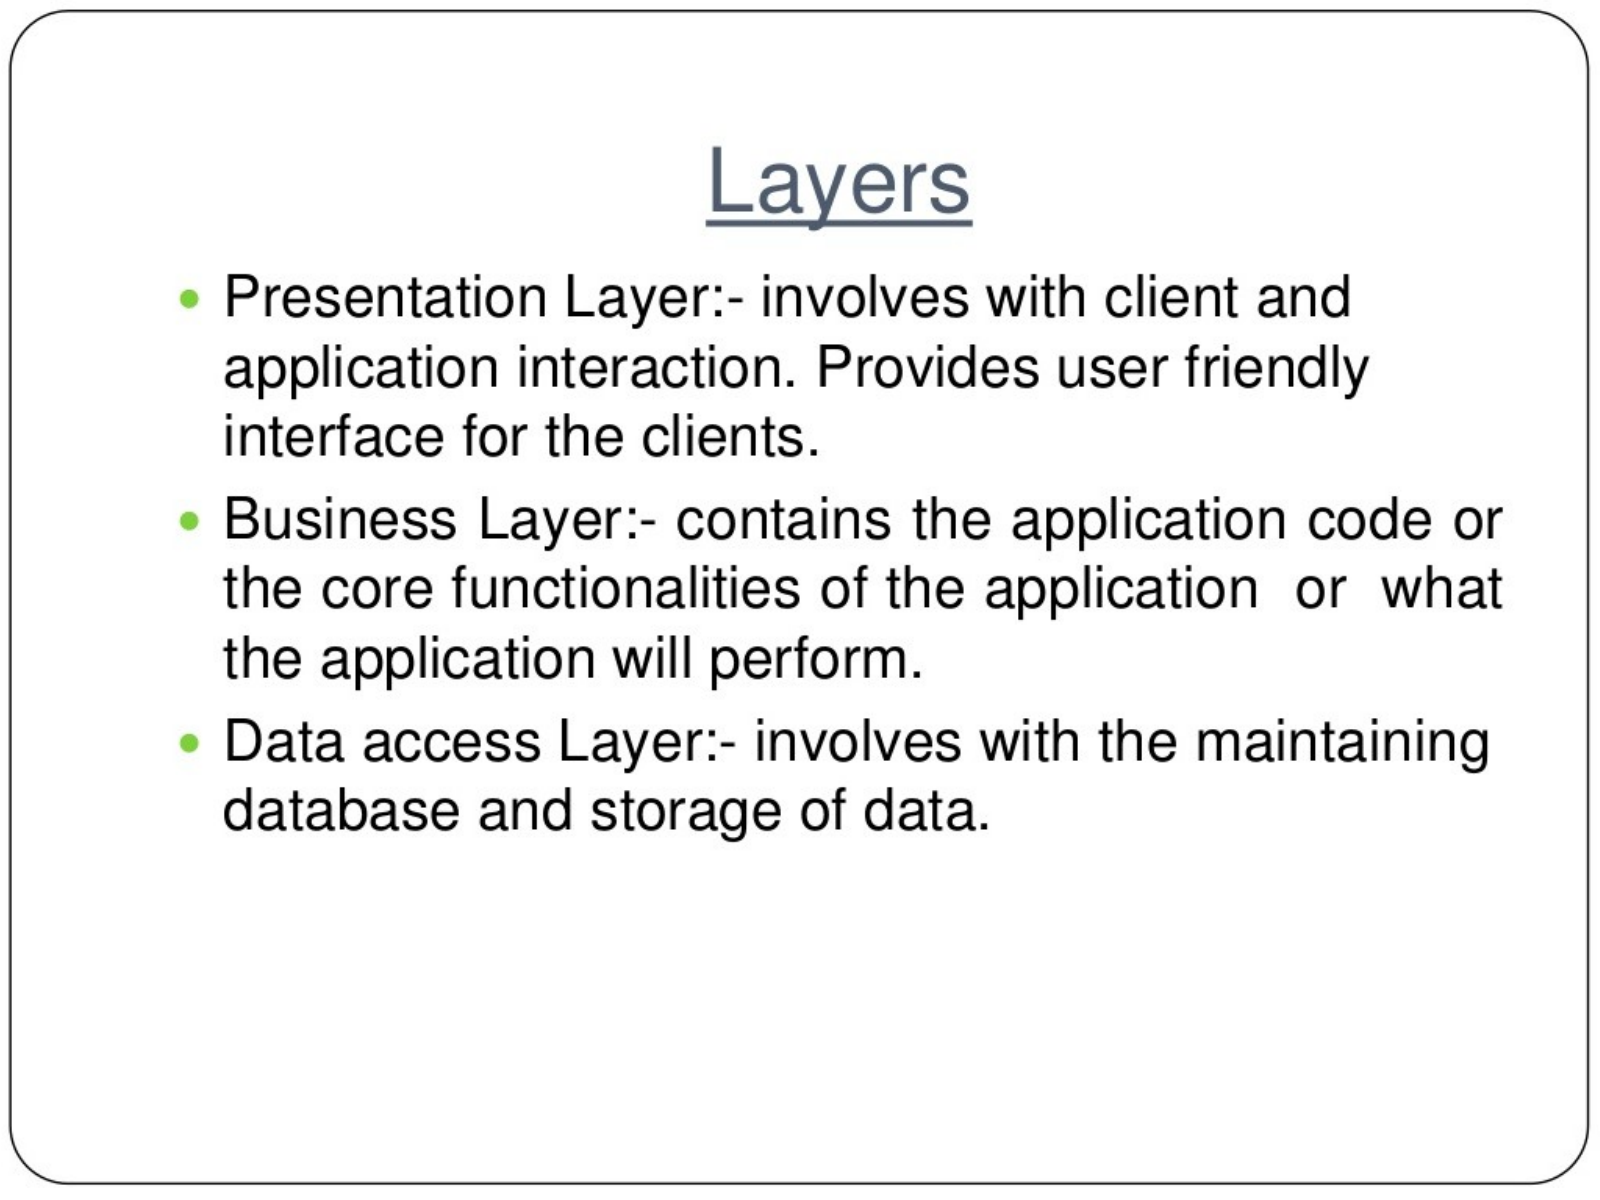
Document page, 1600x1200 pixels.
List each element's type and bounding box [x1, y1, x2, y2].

text_box [1, 0, 1600, 1188]
